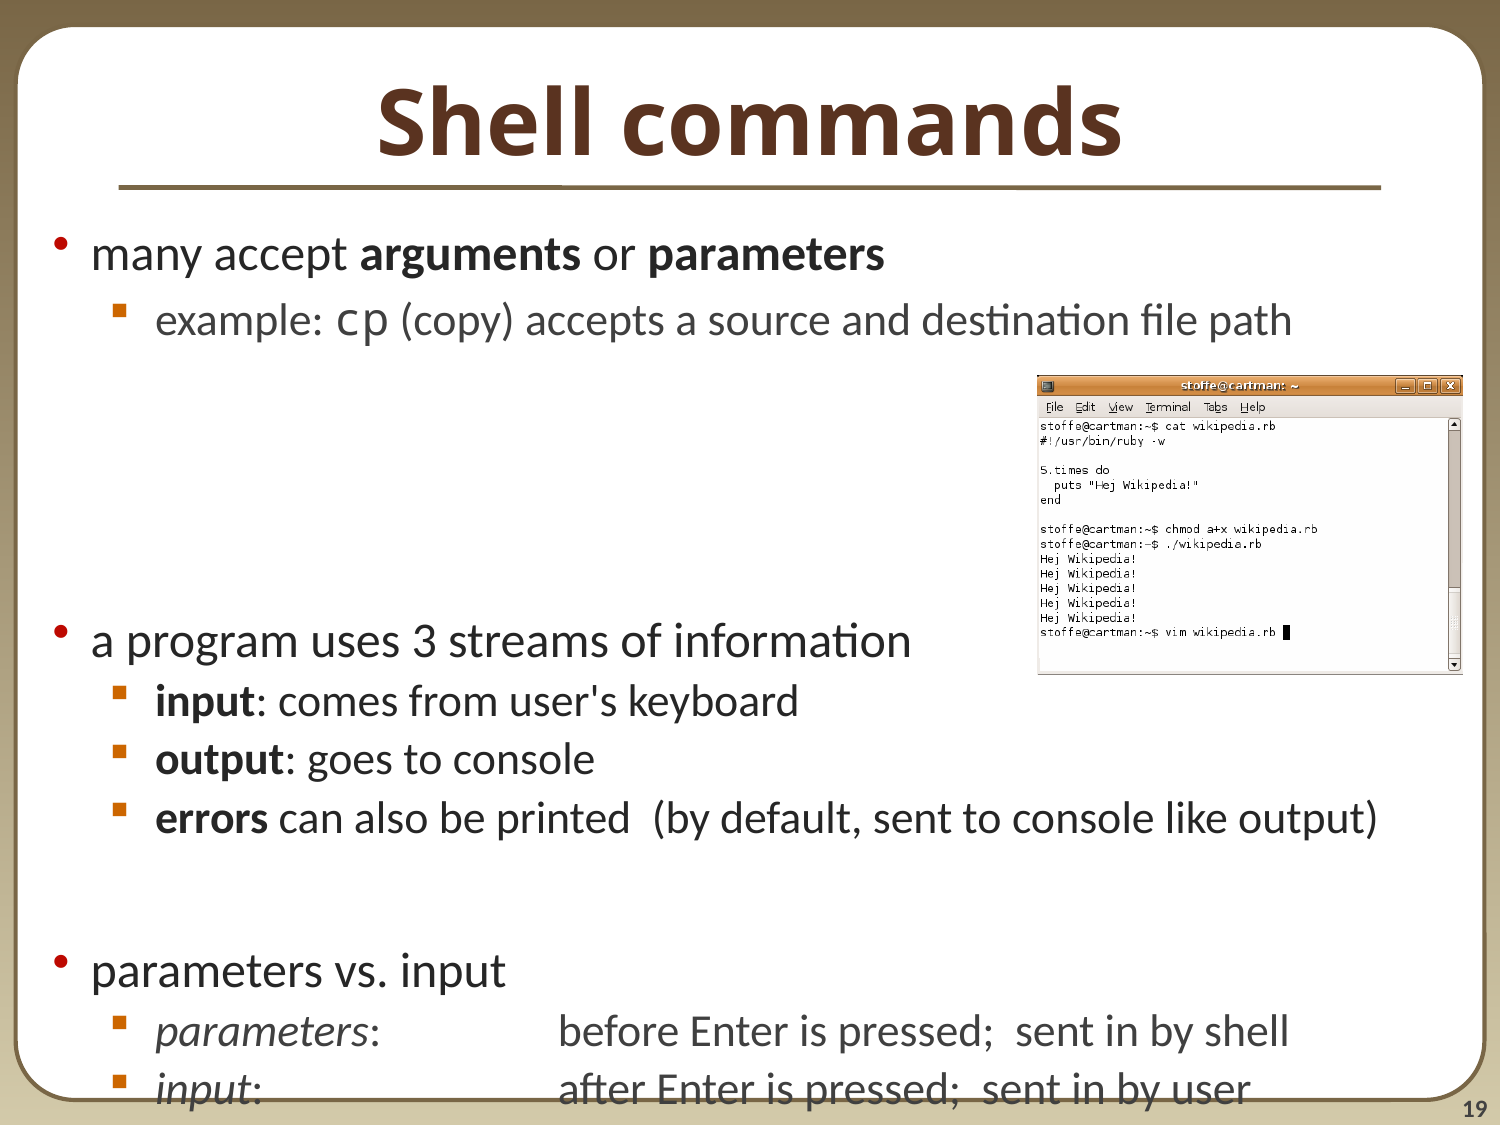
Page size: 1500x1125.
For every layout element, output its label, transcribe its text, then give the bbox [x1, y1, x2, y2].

picture [1037, 374, 1463, 676]
title Shell commands [0, 24, 1500, 212]
list many accept arguments or parameters example: cp (copy) accepts a source and destination file path a program uses 3 streams of information input: comes from user's keyboard output: goes to console errors can also be printed (by default, sent to console like output) parameters vs. input parameters: before Enter is pressed; sent in by shell input: after Enter is pressed; sent in by user [0, 212, 1500, 1125]
